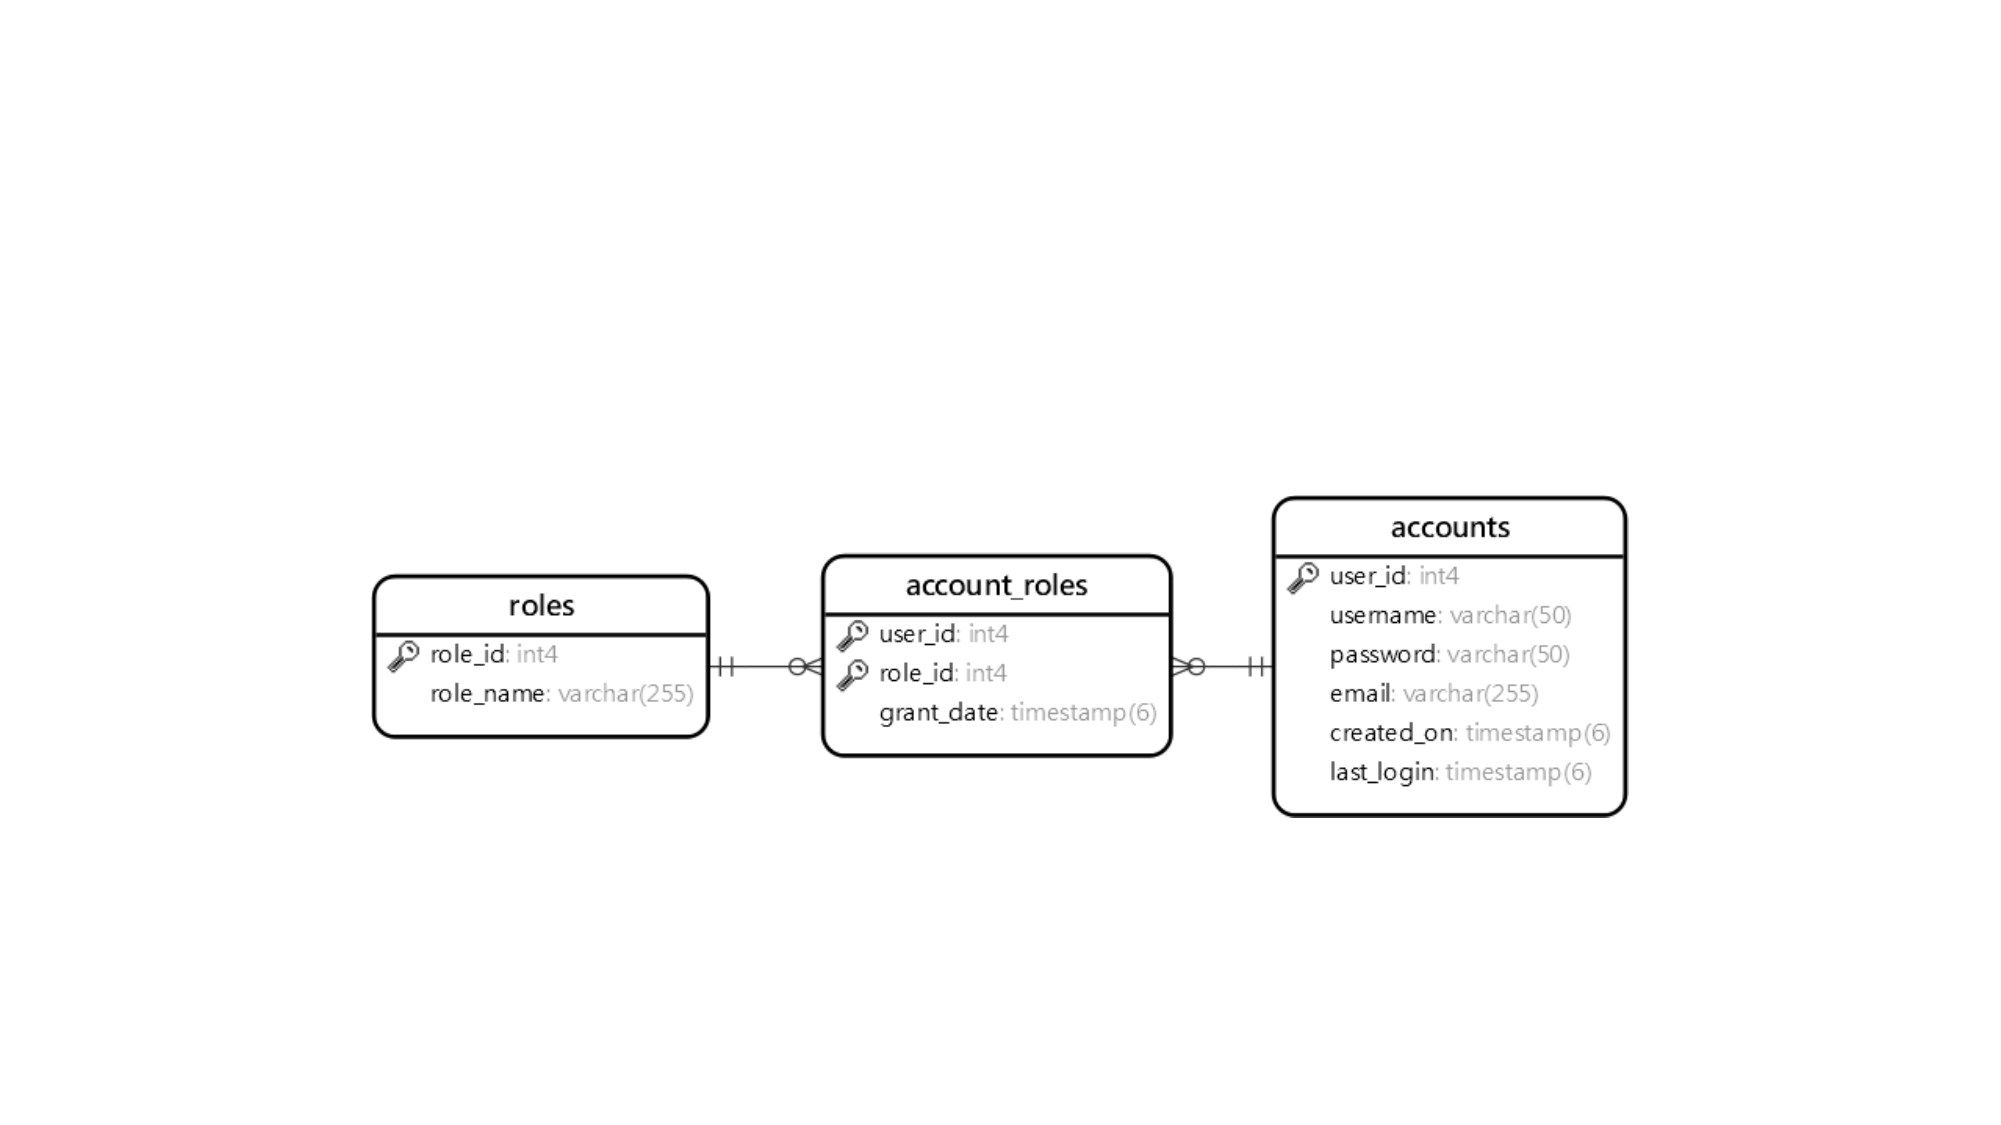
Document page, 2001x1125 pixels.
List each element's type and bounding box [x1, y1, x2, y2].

list [371, 495, 1629, 818]
